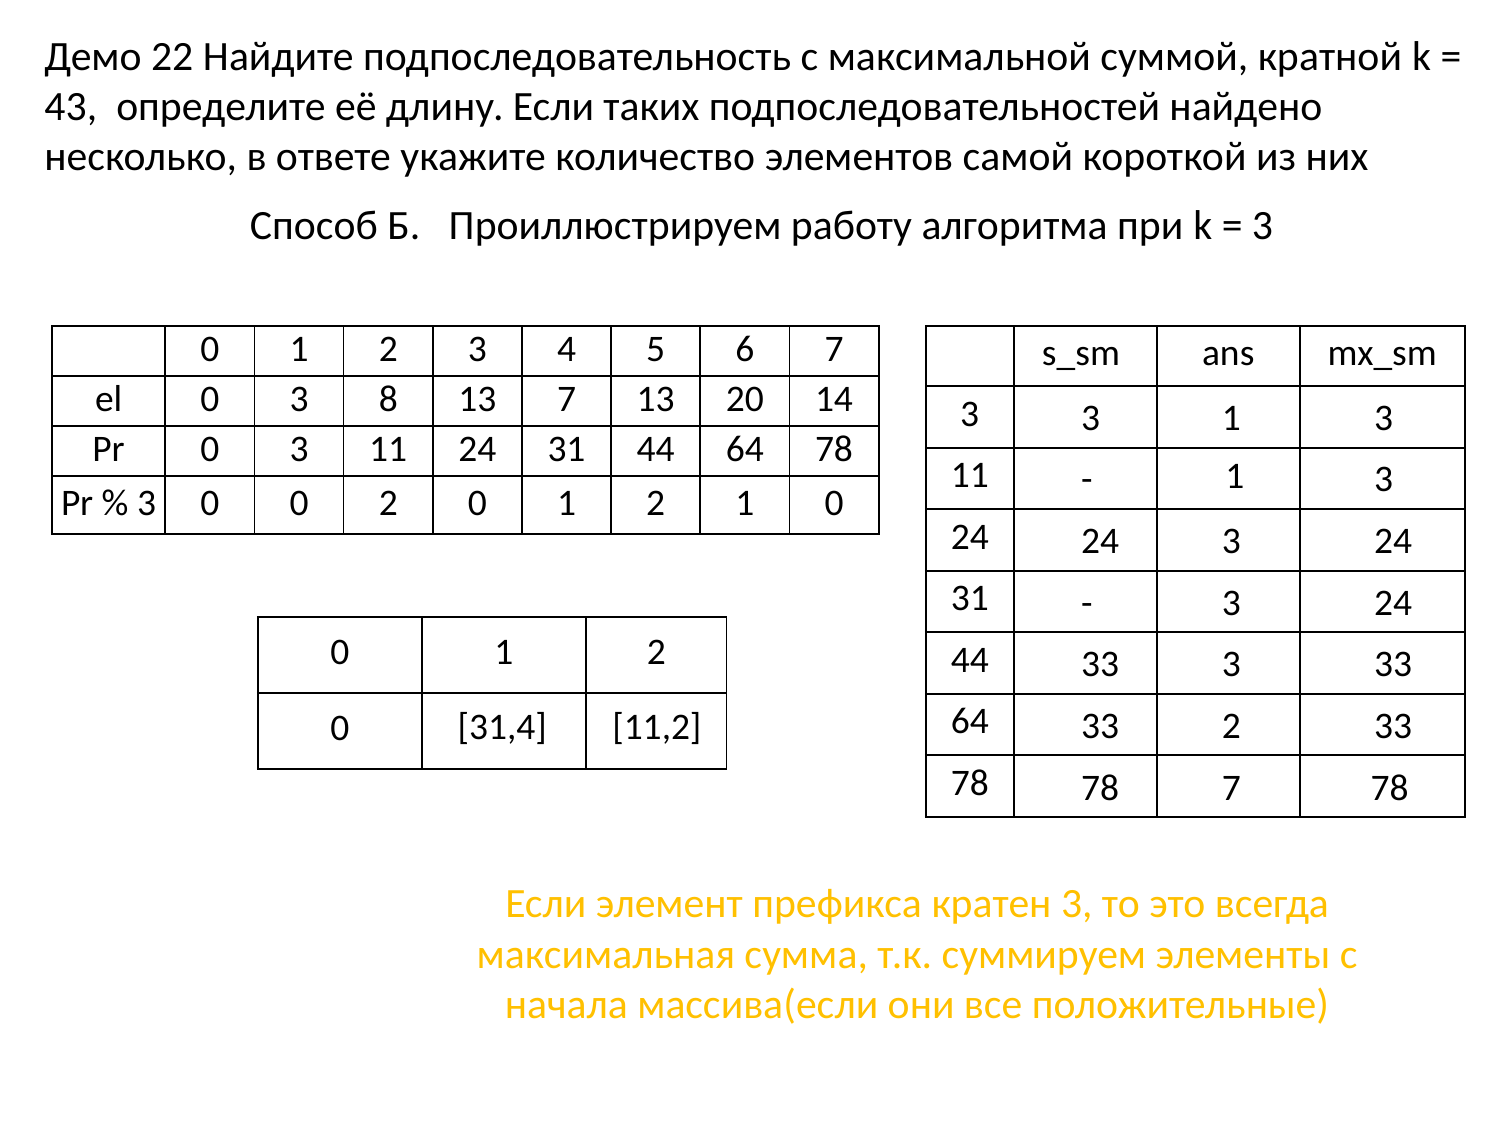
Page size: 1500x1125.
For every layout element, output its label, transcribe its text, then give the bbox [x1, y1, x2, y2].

table_cell [1015, 633, 1156, 693]
table_cell [1158, 572, 1299, 631]
table_cell [1158, 756, 1299, 816]
text_box 3 [1207, 570, 1289, 630]
table_cell 24 [927, 510, 1013, 570]
table_cell [1301, 756, 1464, 816]
table_cell [1301, 572, 1464, 631]
table_cell 3 [255, 427, 343, 475]
table_header 3 [434, 327, 521, 375]
text_box Если элемент префикса кратен 3, то это всегда максимальная сумма, т.к. суммируем элементы с начала массива(если они все положительные) [434, 868, 1401, 1034]
text_box Способ Б. Проиллюстрируем работу алгоритма при k = 3 [140, 190, 1383, 256]
text_box 33 [1066, 693, 1149, 754]
table_cell 44 [927, 633, 1013, 693]
table_cell 2 [612, 477, 699, 533]
table_cell 78 [790, 427, 878, 475]
table_cell 0 [434, 477, 521, 533]
table_cell [1442, 695, 1464, 754]
table_cell [1301, 449, 1464, 508]
text_box 78 [1066, 755, 1149, 815]
text_box 3 [1359, 385, 1442, 445]
table_cell [1301, 633, 1464, 693]
table_header 1 [423, 618, 585, 692]
table_cell [1158, 633, 1299, 693]
table_cell 7 [523, 377, 610, 425]
text_box Демо 22 Найдите подпоследовательность с максимальной суммой, кратной k = 43, определите её длину. Если таких подпоследовательностей найдено несколько, в ответе укажите количество элементов самой короткой из них [29, 21, 1483, 187]
table_cell Pr [53, 427, 164, 475]
text_box 78 [1355, 755, 1438, 815]
text_box 3 [1066, 385, 1149, 445]
text_box 24 [1359, 508, 1442, 569]
table_cell [1015, 695, 1066, 754]
text_box - [1066, 446, 1149, 507]
table_header 0 [259, 618, 421, 692]
table_cell 64 [701, 427, 789, 475]
table_cell 0 [259, 694, 421, 768]
table_cell [1015, 387, 1156, 447]
text_box 1 [1207, 385, 1289, 445]
table_cell 13 [612, 377, 699, 425]
text_box 33 [1359, 693, 1442, 754]
text_box 24 [1359, 570, 1442, 630]
table_header 6 [701, 327, 789, 375]
table_cell 44 [612, 427, 699, 475]
table_cell 0 [255, 477, 343, 533]
table_cell 11 [344, 427, 432, 475]
table_cell 1 [701, 477, 789, 533]
table_header s_sm [1015, 327, 1156, 385]
table_cell 31 [523, 427, 610, 475]
table_header [53, 327, 164, 375]
text_box [11,2] [597, 694, 725, 755]
table_cell 20 [701, 377, 789, 425]
text_box 3 [1207, 508, 1289, 569]
table_cell 78 [927, 756, 1013, 816]
table_cell 3 [255, 377, 343, 425]
table_cell 1 [523, 477, 610, 533]
table_cell 2 [344, 477, 432, 533]
table_cell [1015, 756, 1156, 816]
table_header 0 [166, 327, 254, 375]
table_cell [1158, 387, 1210, 447]
table_cell 8 [344, 377, 432, 425]
table_header 4 [523, 327, 610, 375]
text_box 3 [1207, 631, 1289, 692]
table_header mx_sm [1301, 327, 1464, 385]
table_header 7 [790, 327, 878, 375]
table_header [927, 327, 1013, 385]
table_cell 0 [166, 377, 254, 425]
table_cell 14 [790, 377, 878, 425]
table_header 2 [344, 327, 432, 375]
table_cell el [53, 377, 164, 425]
text_box 24 [1066, 508, 1149, 569]
text_box 33 [1066, 631, 1149, 692]
table_cell [1015, 510, 1156, 570]
table_header 1 [255, 327, 343, 375]
table_cell Pr % 3 [53, 477, 164, 533]
text_box 7 [1207, 755, 1289, 815]
table_cell 13 [434, 377, 521, 425]
text_box - [1066, 570, 1149, 630]
table_cell [1301, 510, 1464, 570]
table_cell [1301, 387, 1464, 447]
text_box 2 [1207, 693, 1289, 754]
text_box 33 [1359, 631, 1442, 692]
table_cell [1289, 387, 1299, 447]
table_header 5 [612, 327, 699, 375]
table_cell 0 [587, 694, 726, 768]
table_cell 0 [423, 694, 585, 768]
table_cell 11 [927, 449, 1013, 508]
text_box 1 [1210, 443, 1293, 504]
text_box 3 [1359, 446, 1442, 507]
table_cell 3 [927, 387, 1013, 447]
table_cell 64 [927, 695, 1013, 754]
table_cell 0 [166, 477, 254, 533]
table_cell [1015, 449, 1156, 508]
table_cell [1158, 510, 1299, 570]
table_cell 24 [434, 427, 521, 475]
table_cell [1149, 695, 1156, 754]
table_cell [1301, 695, 1359, 754]
table_cell 0 [790, 477, 878, 533]
table_cell 31 [927, 572, 1013, 631]
table_header ans [1158, 327, 1299, 385]
table_cell [1158, 695, 1207, 754]
text_box [31,4] [442, 694, 584, 755]
table_cell [1015, 572, 1156, 631]
table_cell [1289, 695, 1299, 754]
table_cell [1158, 449, 1299, 508]
table_cell 0 [166, 427, 254, 475]
table_header 2 [587, 618, 726, 692]
